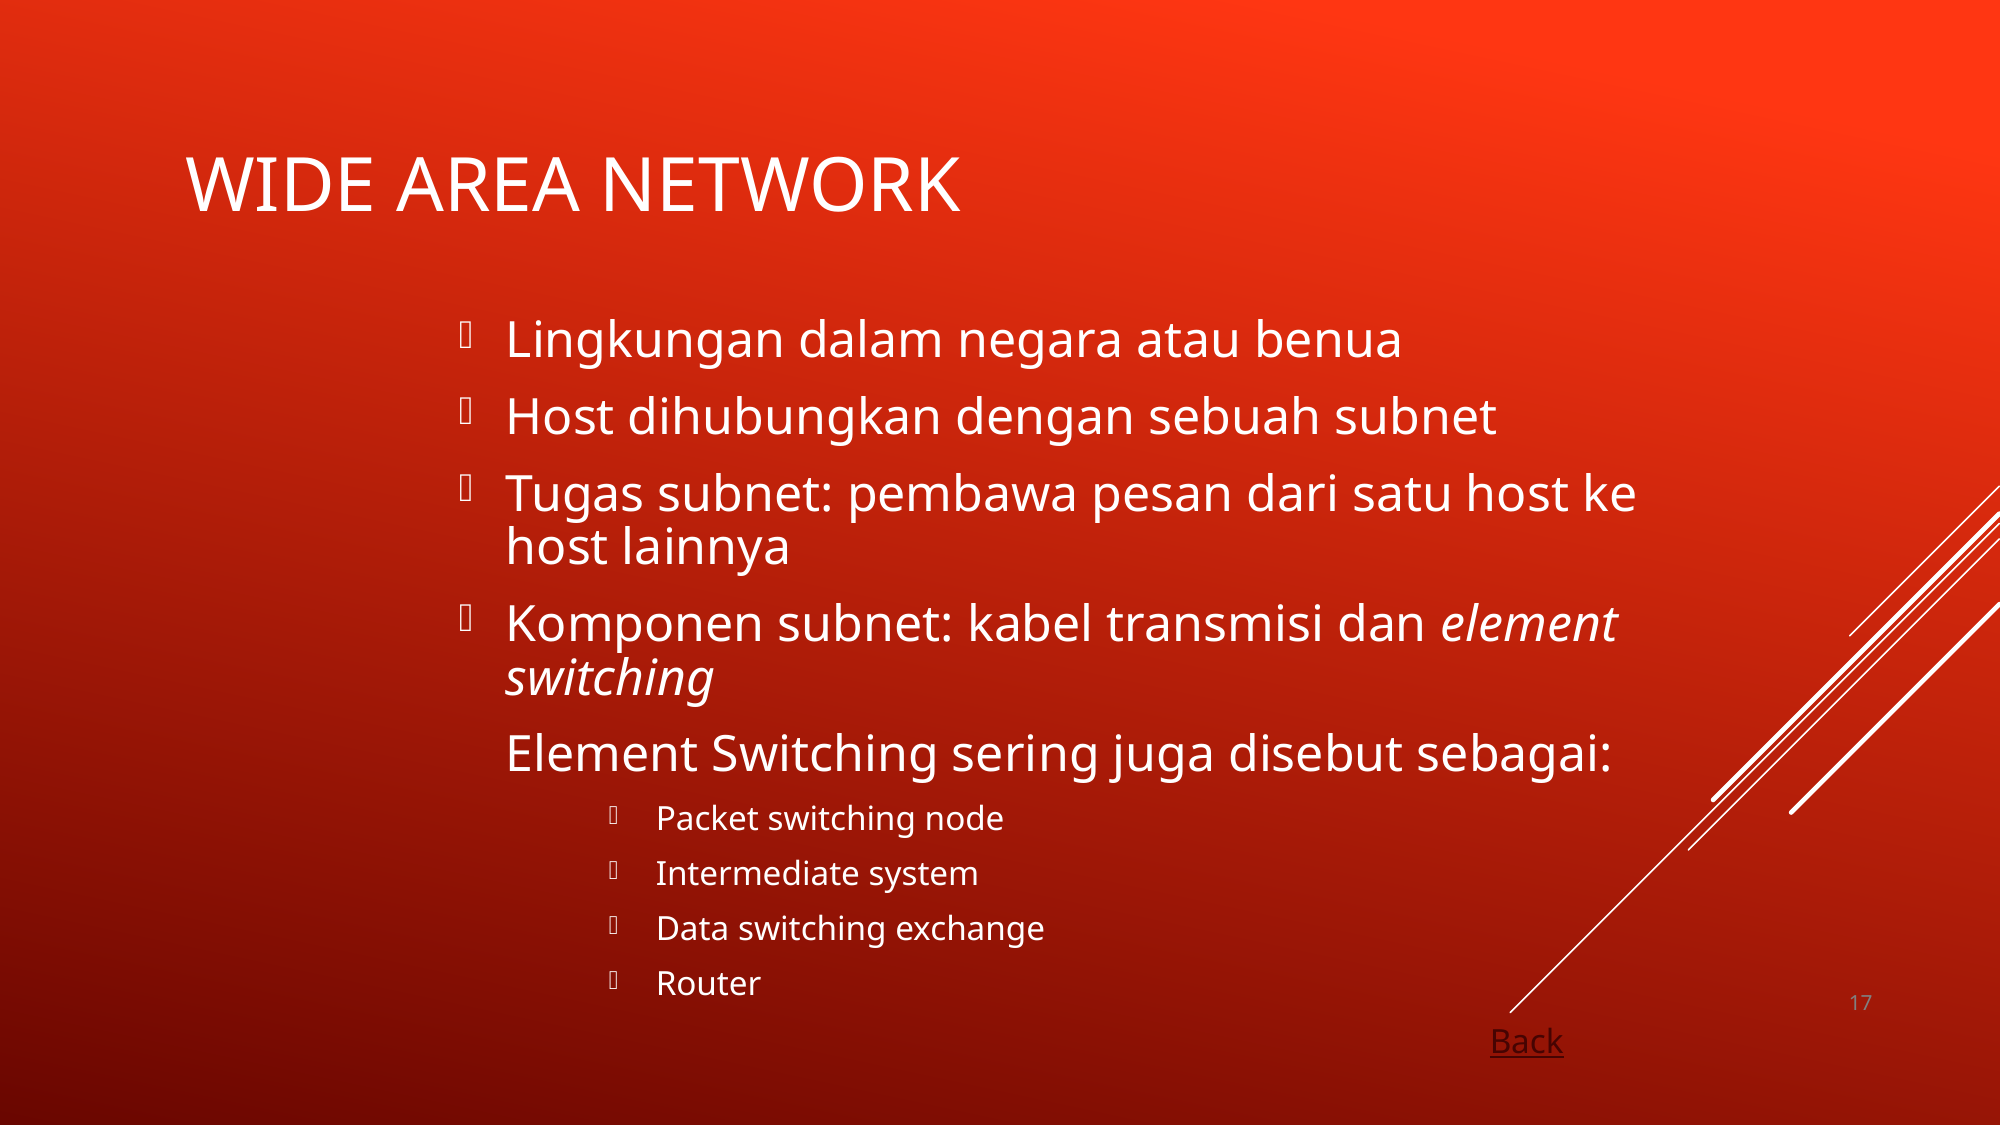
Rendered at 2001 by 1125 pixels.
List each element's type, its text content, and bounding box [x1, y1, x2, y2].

text_box Back [1474, 1012, 1625, 1073]
title Wide Area Network [169, 57, 1570, 306]
slide_number 17 [1700, 915, 1888, 1025]
list Lingkungan dalam negara atau benua Host dihubungkan dengan sebuah subnet Tugas subnet: pembawa pesan dari satu host ke host lainnya Komponen subnet: kabel transmisi dan element switching Element Switching sering juga disebut sebagai: Packet switching node Intermediate system Data switching exchange Router [444, 305, 1719, 1013]
